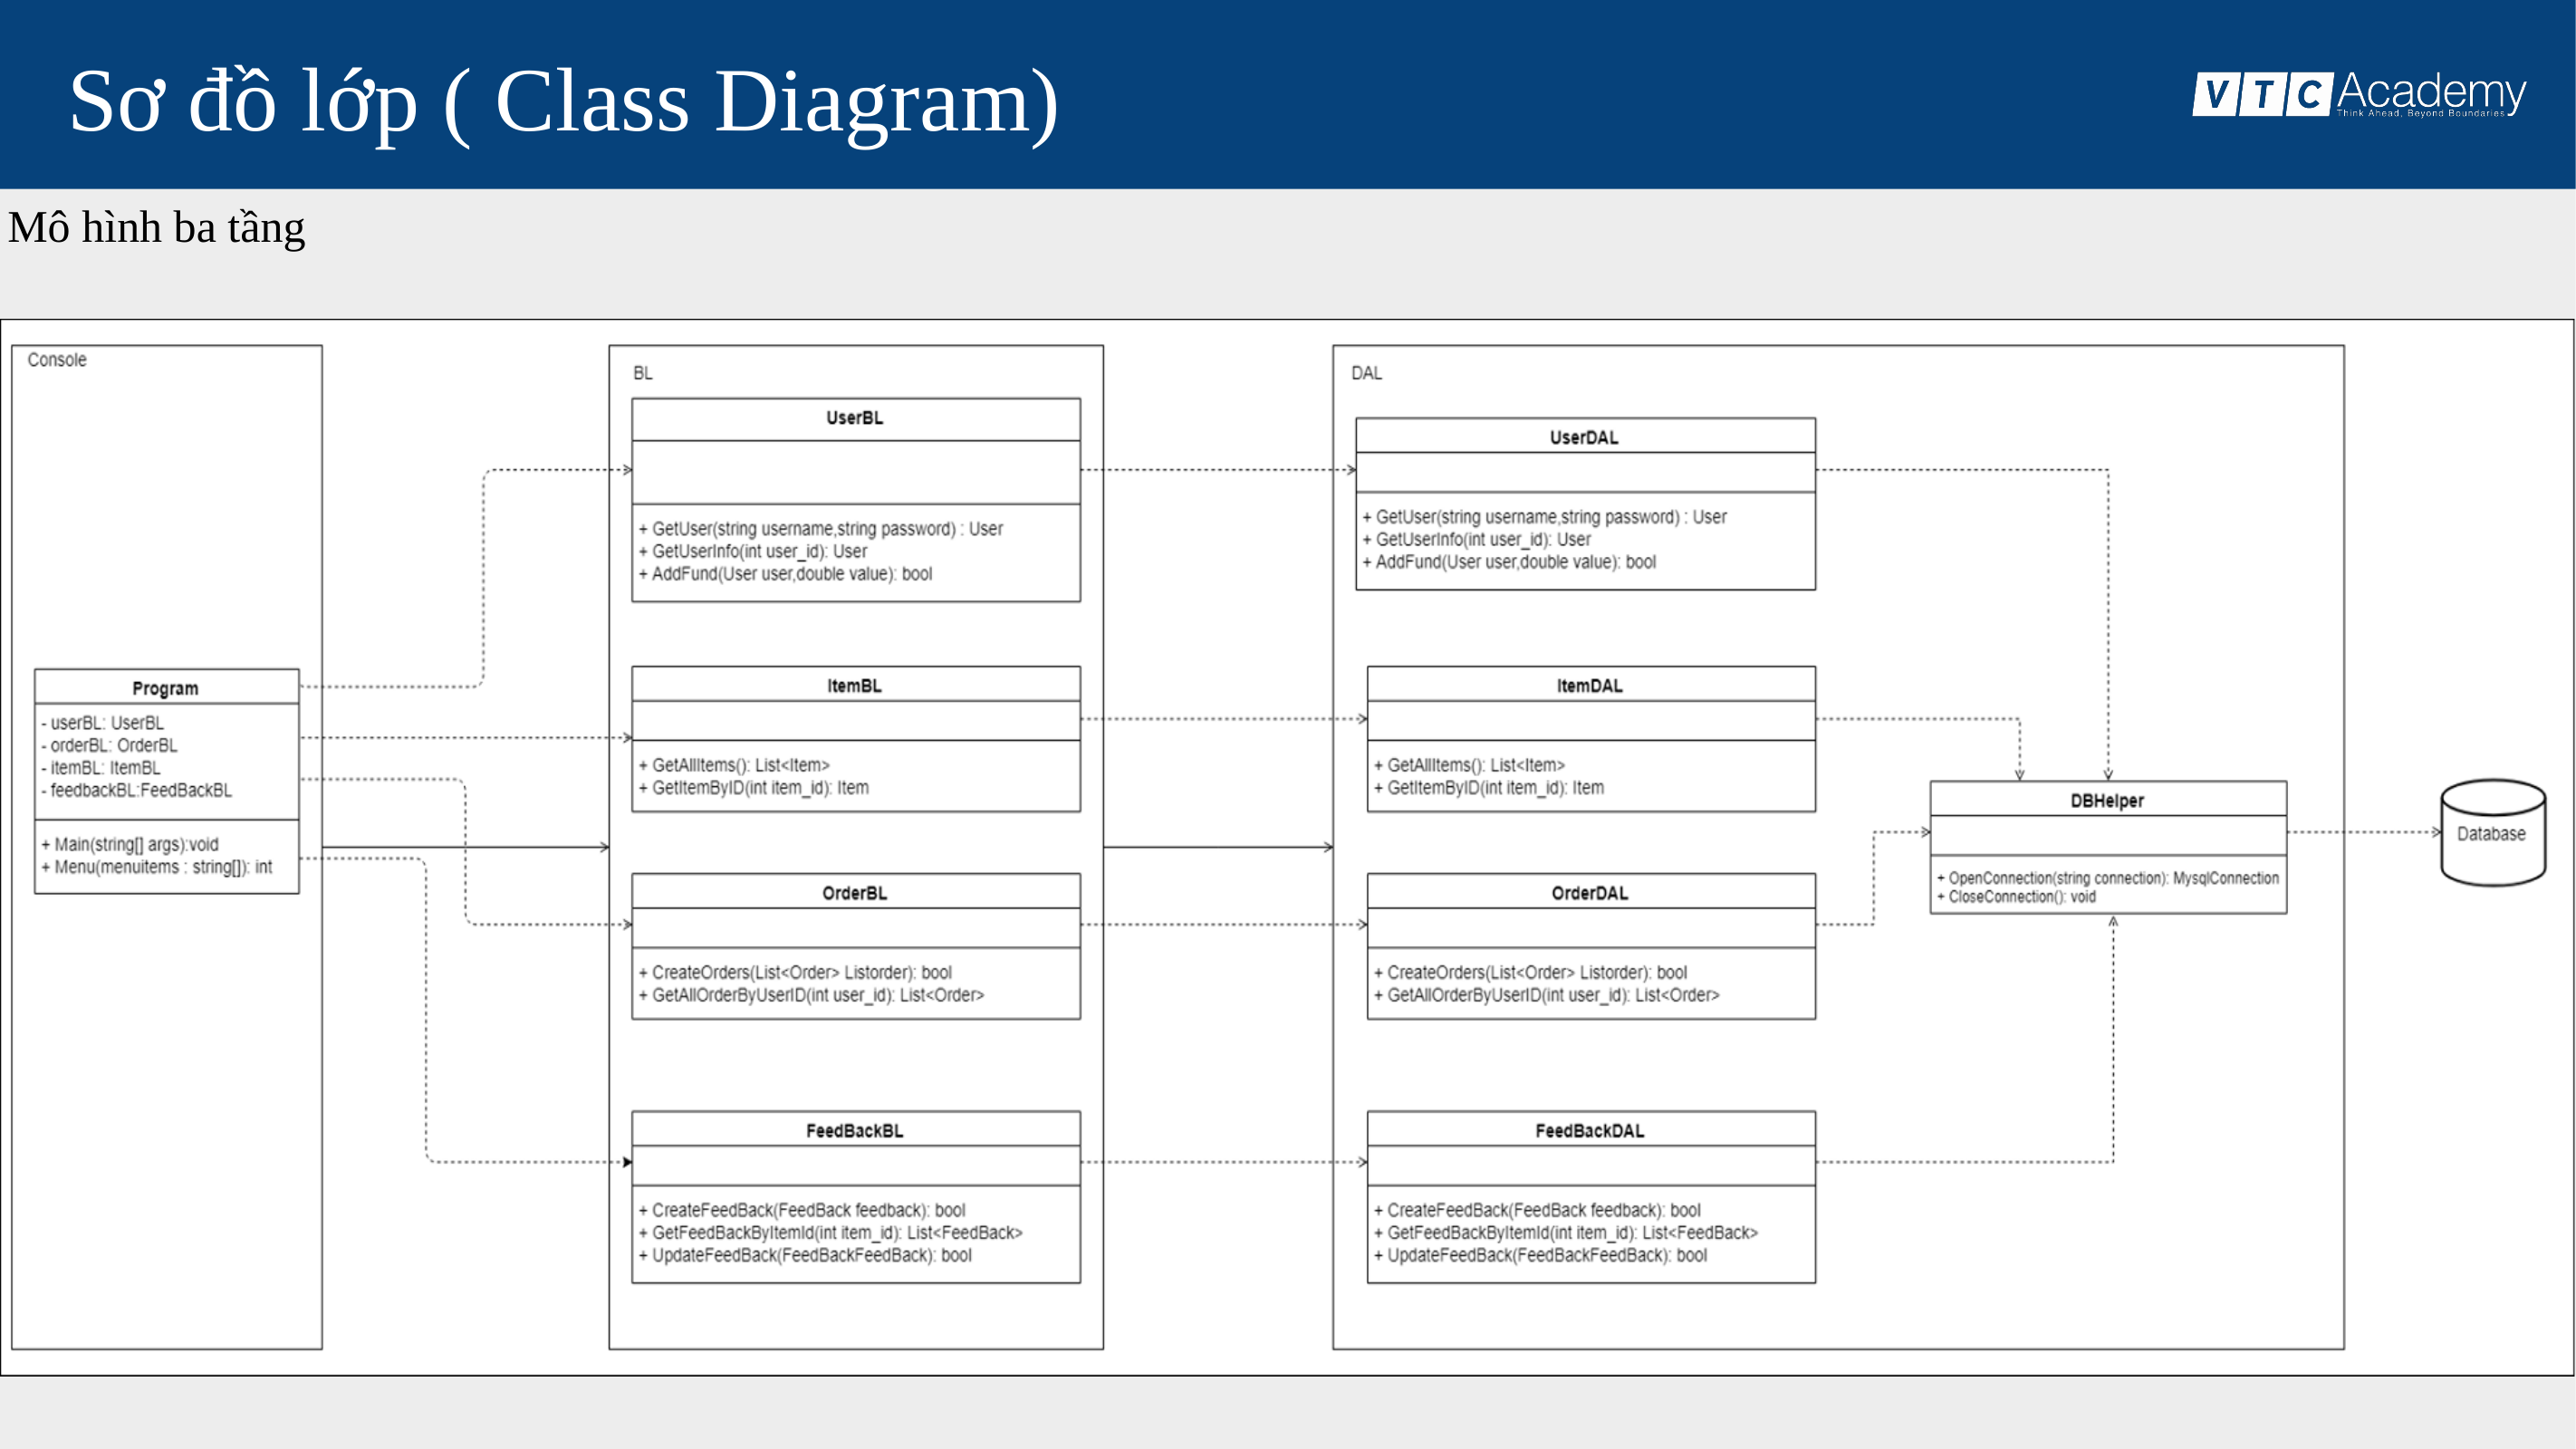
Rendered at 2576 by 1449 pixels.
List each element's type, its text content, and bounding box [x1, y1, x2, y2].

picture [0, 319, 2576, 1377]
picture [2180, 62, 2540, 129]
text_box Sơ đồ lớp ( Class Diagram) [0, 0, 2576, 189]
list Mô hình ba tầng [0, 188, 2463, 318]
